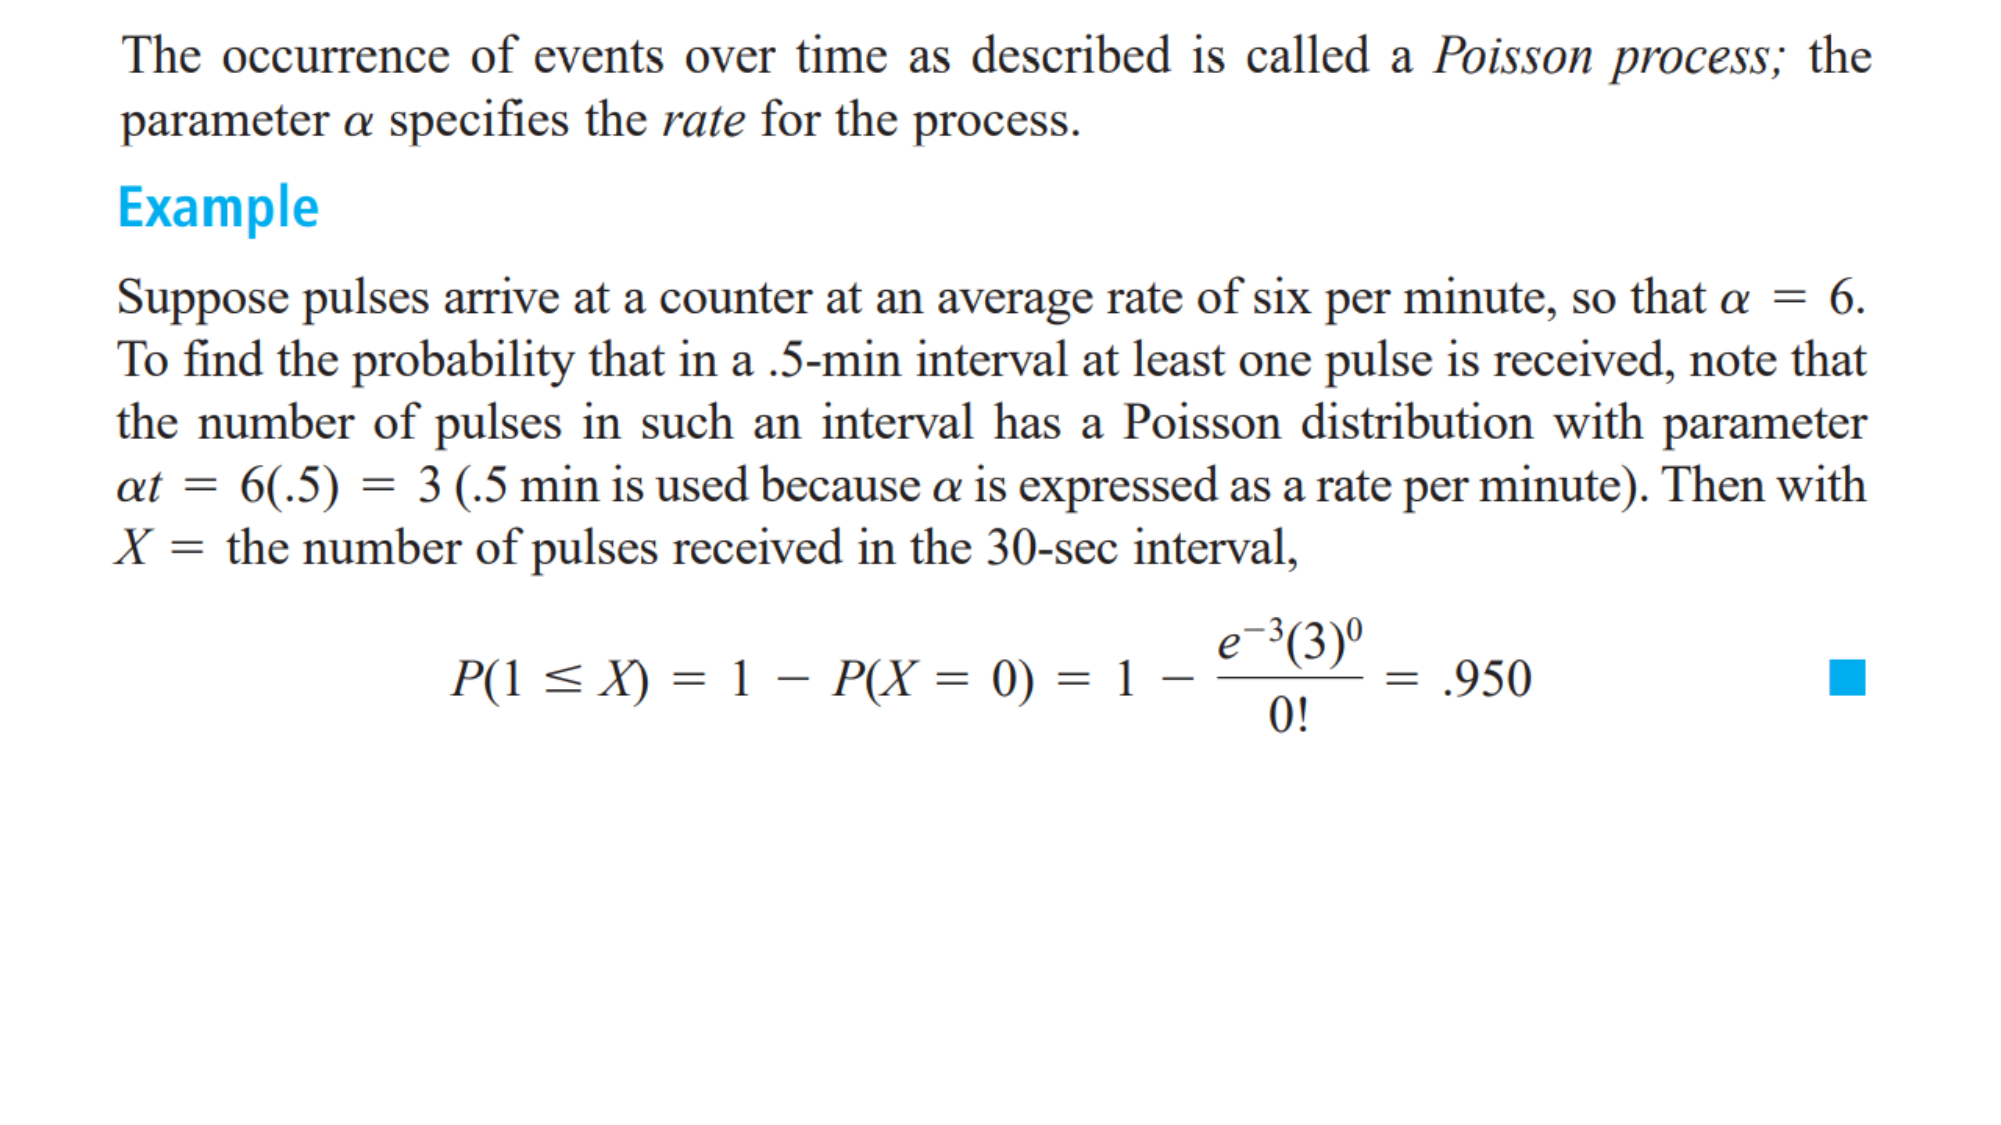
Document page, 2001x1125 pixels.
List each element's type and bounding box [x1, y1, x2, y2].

picture [110, 21, 1883, 155]
picture [110, 173, 1894, 746]
